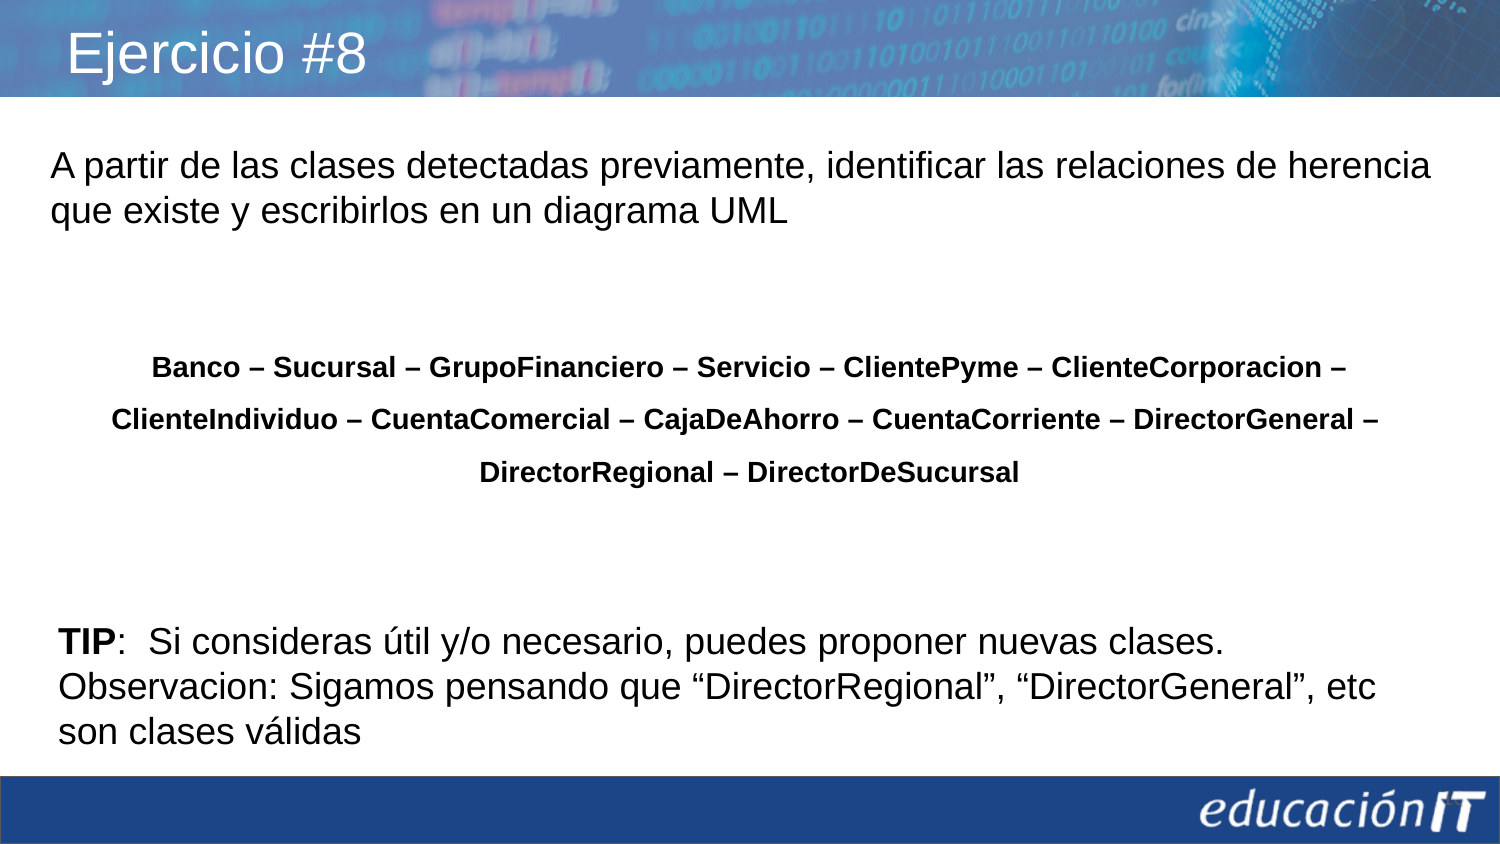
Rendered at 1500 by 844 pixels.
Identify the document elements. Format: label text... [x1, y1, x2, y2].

text_box Banco – Sucursal – GrupoFinanciero – Servicio – ClientePyme – ClienteCorporacion – ClienteIndividuo – CuentaComercial – CajaDeAhorro – CuentaCorriente – DirectorGeneral – DirectorRegional – DirectorDeSucursal [51, 316, 1449, 501]
title Ejercicio #8 [51, 0, 1449, 94]
text_box A partir de las clases detectadas previamente, identificar las relaciones de herencia que existe y escribirlos en un diagrama UML [35, 125, 1449, 242]
picture [1272, 0, 1500, 97]
picture [0, 0, 1229, 97]
text_box TIP: Si consideras útil y/o necesario, puedes proponer nuevas clases. Observacion: Sigamos pensando que “DirectorRegional”, “DirectorGeneral”, etc son clases válidas [43, 602, 1457, 752]
picture [1189, 777, 1497, 843]
